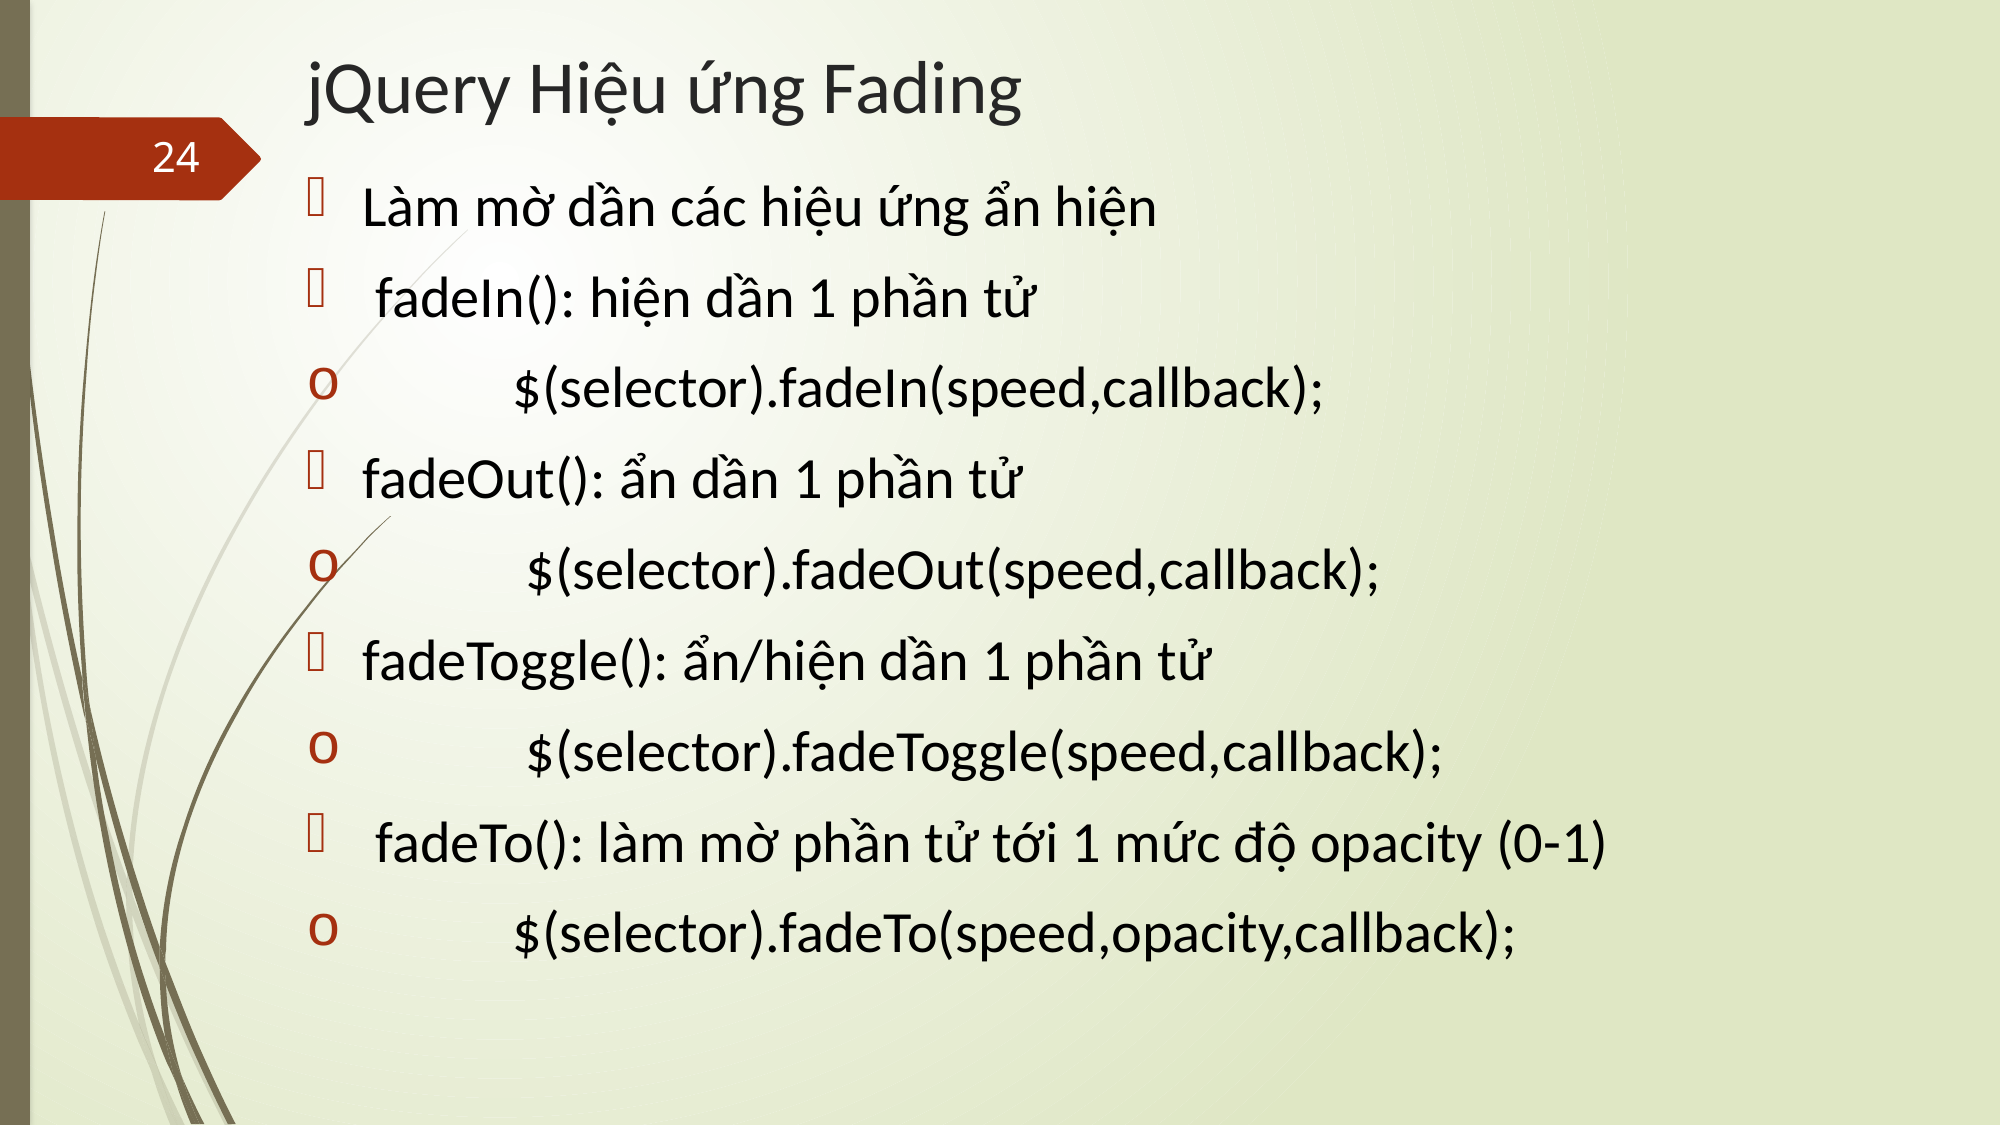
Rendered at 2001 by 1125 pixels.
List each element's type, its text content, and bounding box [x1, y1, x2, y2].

slide_number 24 [87, 129, 216, 190]
list Làm mờ dần các hiệu ứng ẩn hiện fadeIn(): hiện dần 1 phần tử $(selector).fadeIn(speed,callback); fadeOut(): ẩn dần 1 phần tử $(selector).fadeOut(speed,callback); fadeToggle(): ẩn/hiện dần 1 phần tử $(selector).fadeToggle(speed,callback); fadeTo(): làm mờ phần tử tới 1 mức độ opacity (0-1) $(selector).fadeTo(speed,opacity,callback); [291, 160, 1888, 1006]
title jQuery Hiệu ứng Fading [291, 31, 1753, 160]
